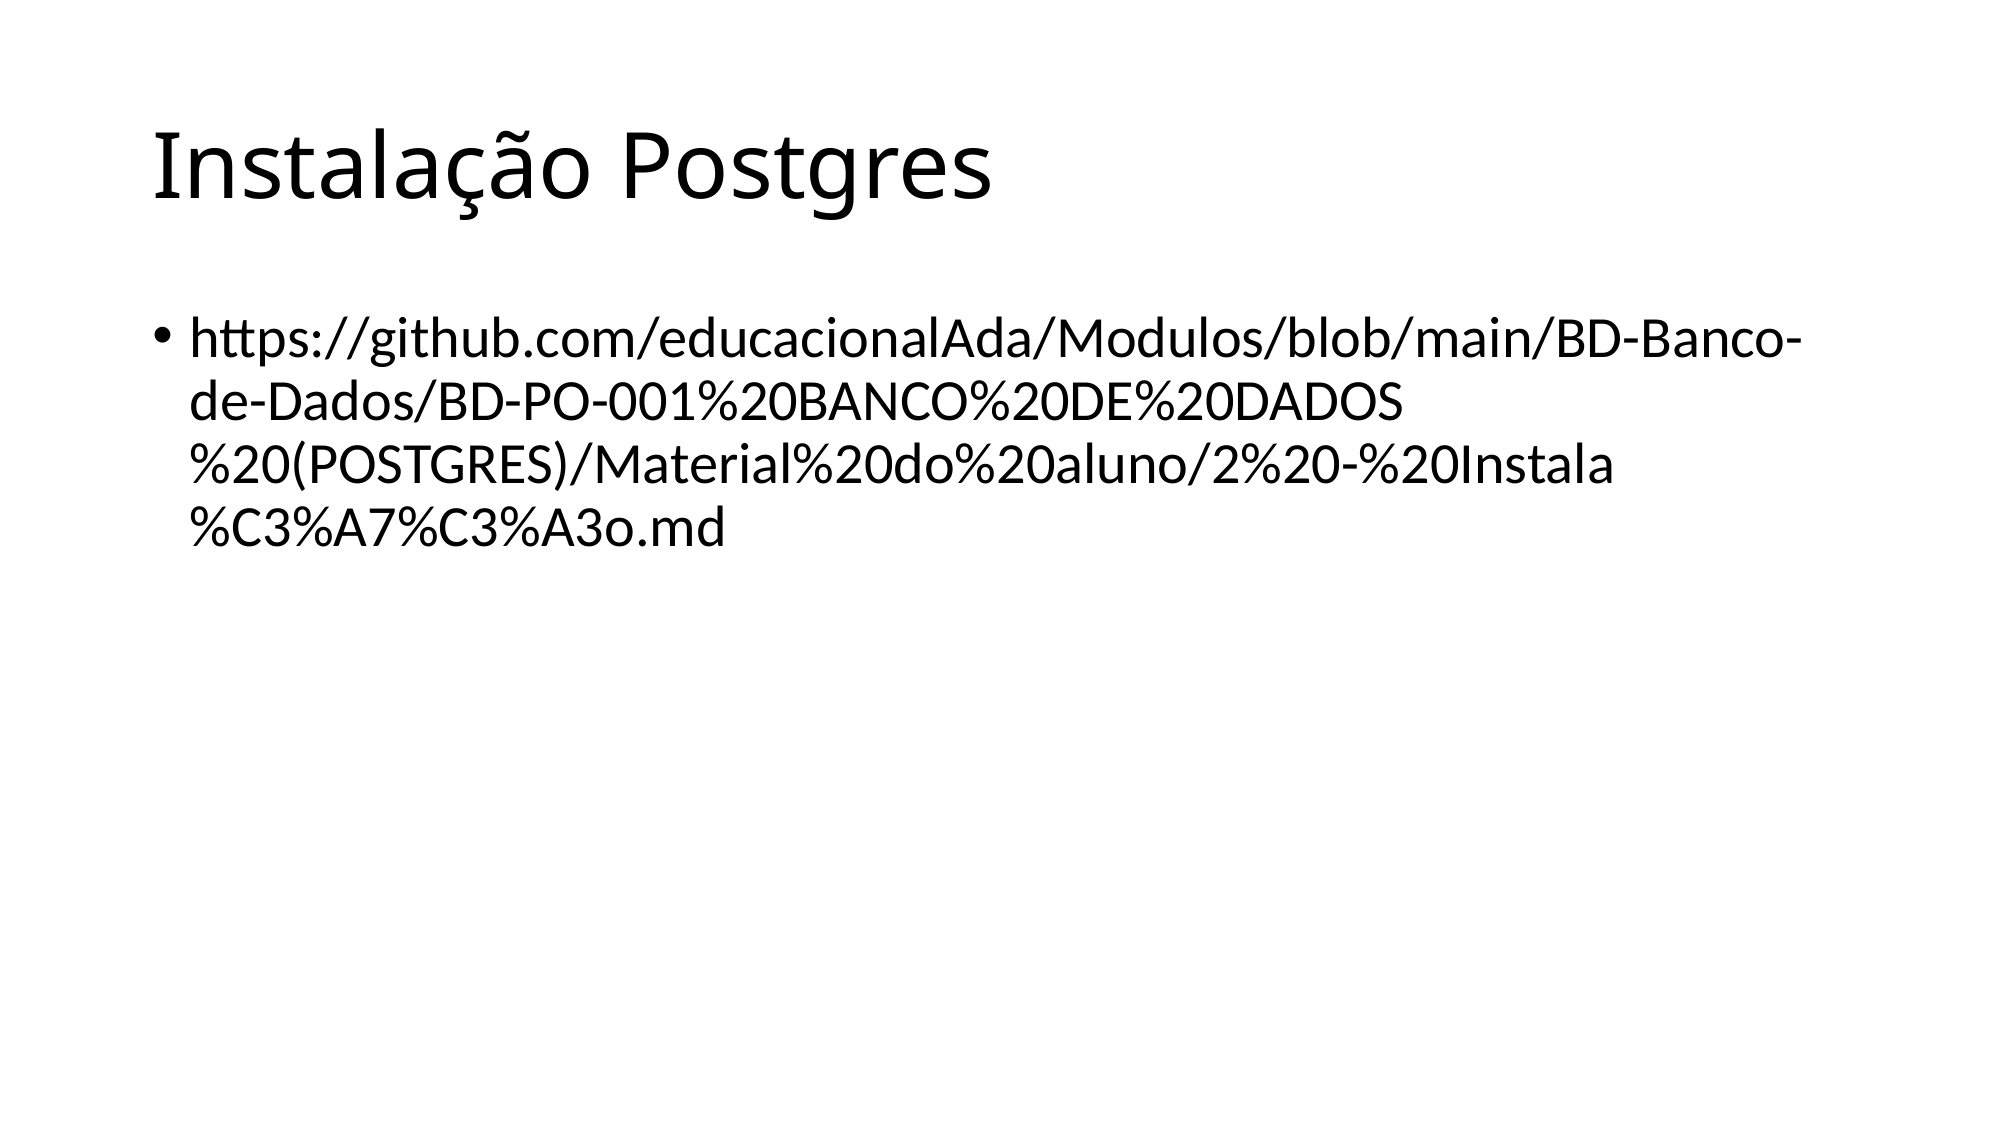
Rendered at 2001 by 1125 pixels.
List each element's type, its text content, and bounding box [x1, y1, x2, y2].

title Instalação Postgres [137, 59, 1863, 278]
list https://github.com/educacionalAda/Modulos/blob/main/BD-Banco-de-Dados/BD-PO-001%20BANCO%20DE%20DADOS%20(POSTGRES)/Material%20do%20aluno/2%20-%20Instala%C3%A7%C3%A3o.md [137, 299, 1863, 1014]
